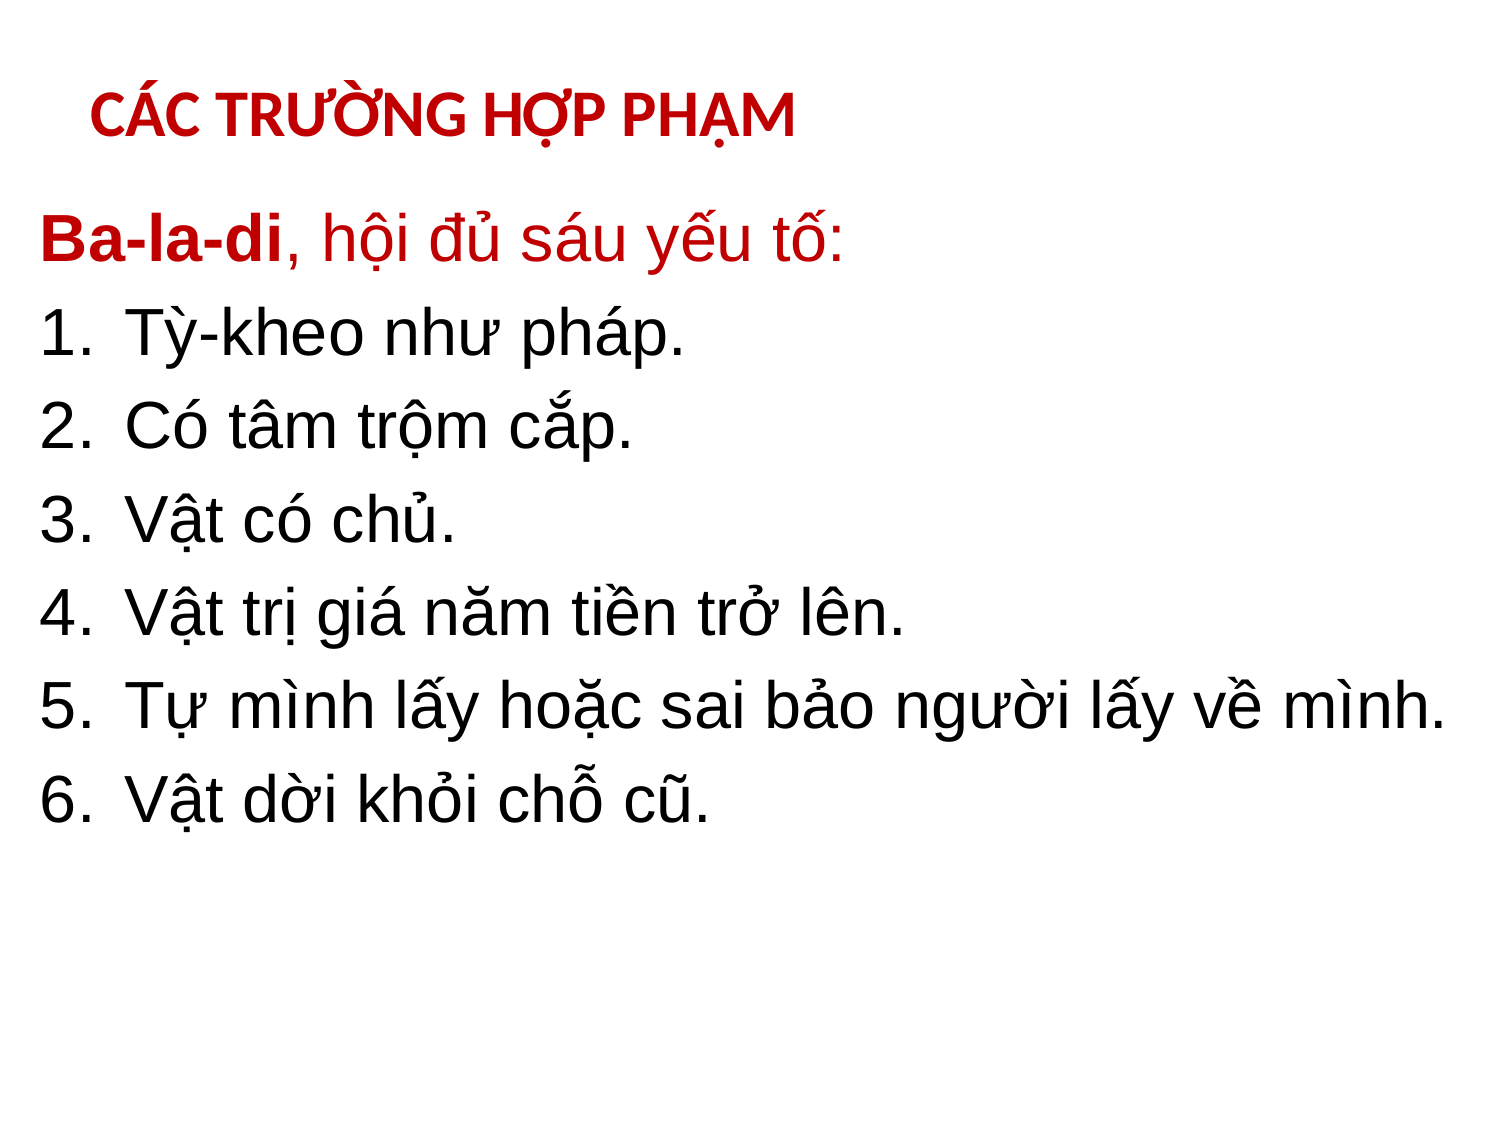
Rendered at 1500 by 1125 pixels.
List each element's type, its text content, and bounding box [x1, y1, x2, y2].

list Ba-la-di, hội đủ sáu yếu tố: Tỳ-kheo như pháp. Có tâm trộm cắp. Vật có chủ. Vật trị giá năm tiền trở lên. Tự mình lấy hoặc sai bảo người lấy về mình. Vật dời khỏi chỗ cũ. [24, 187, 1475, 1005]
title CÁC TRƯỜNG HỢP PHẠM [75, 45, 1425, 175]
